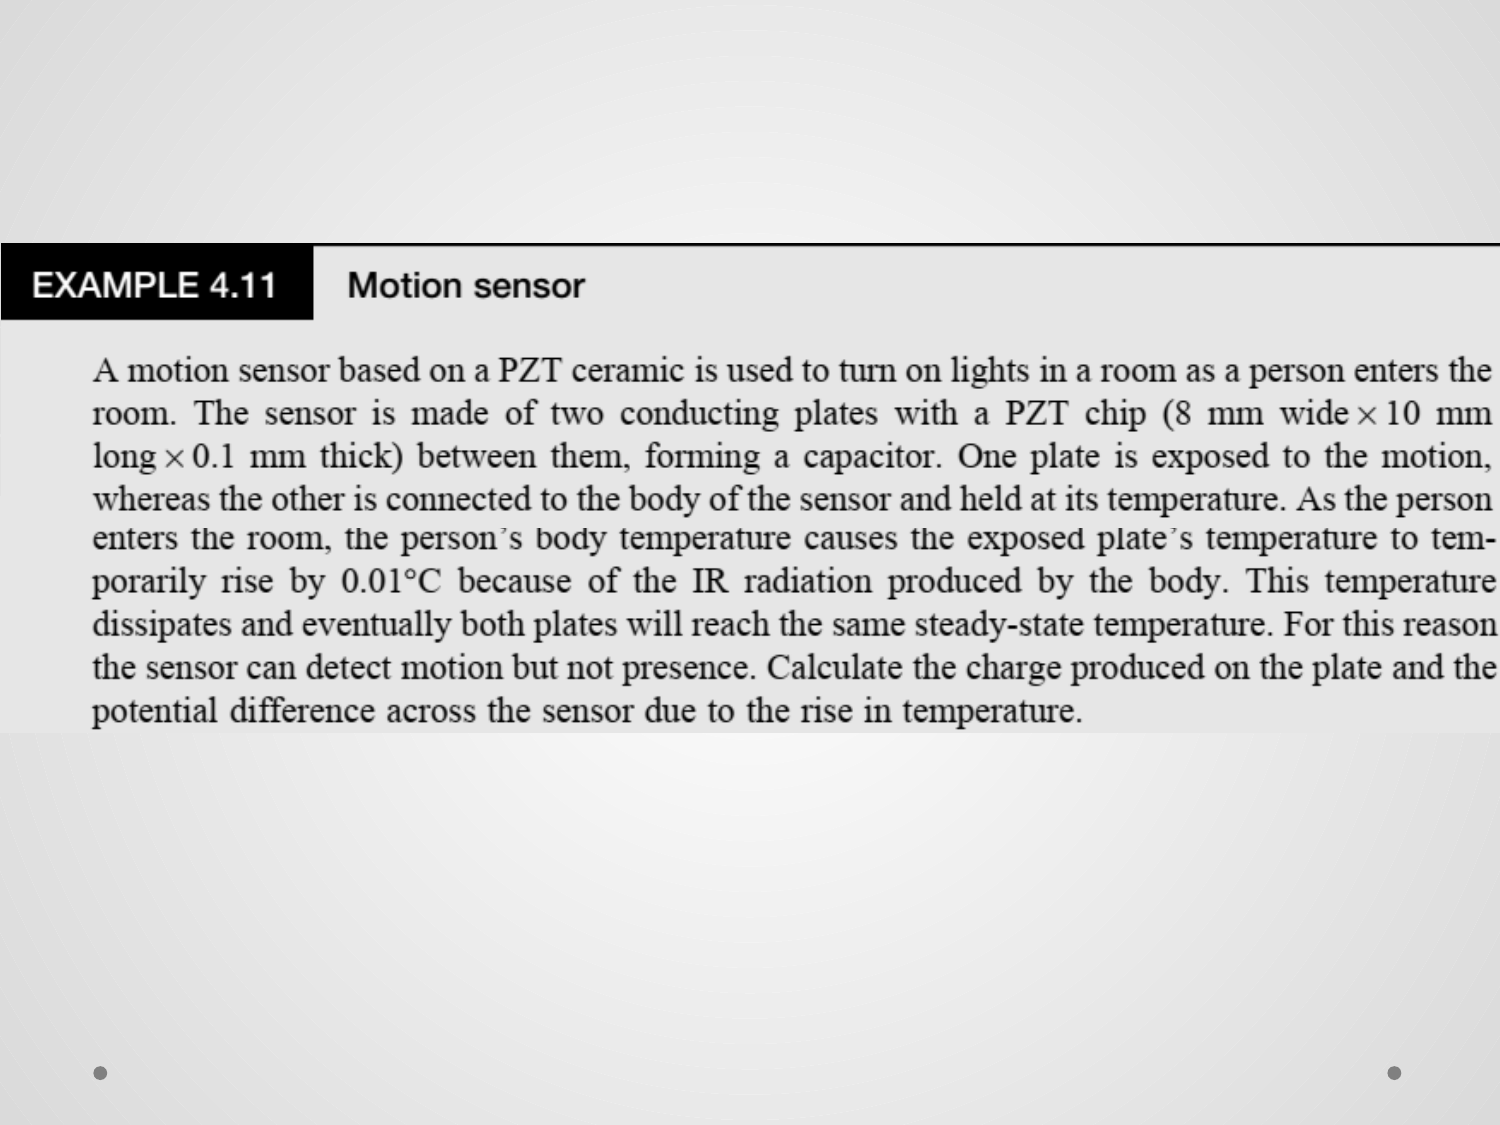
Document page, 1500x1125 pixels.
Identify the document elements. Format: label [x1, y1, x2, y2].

text_box [0, 243, 1500, 733]
